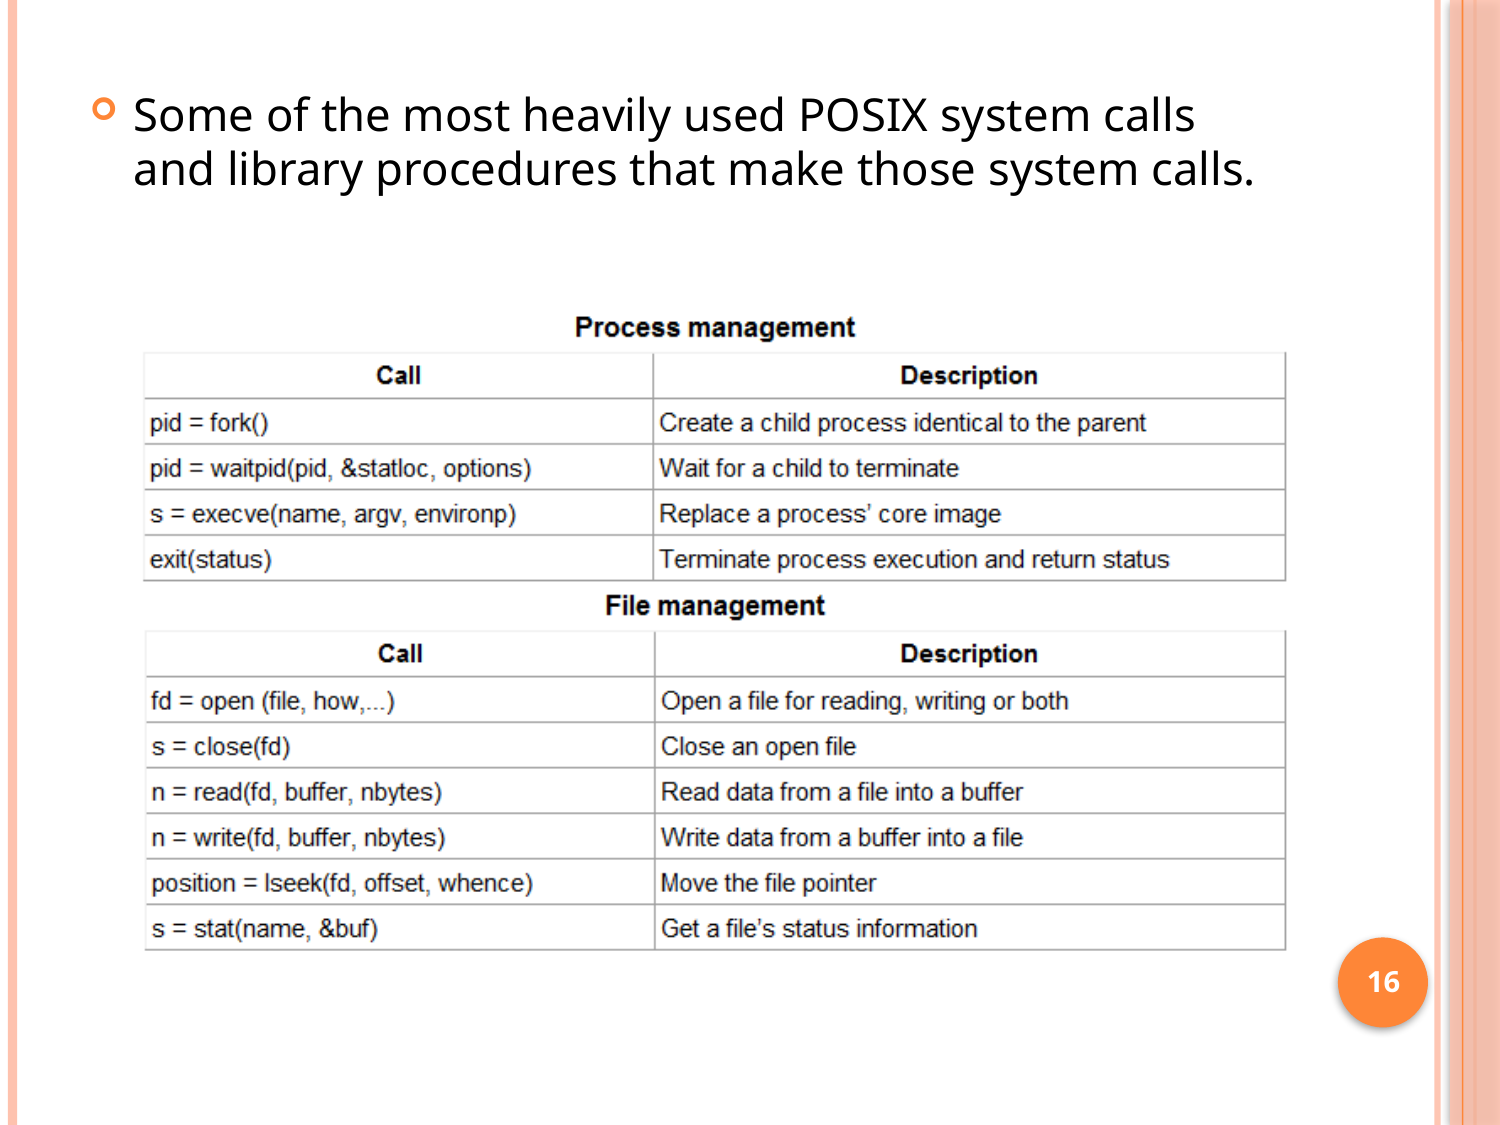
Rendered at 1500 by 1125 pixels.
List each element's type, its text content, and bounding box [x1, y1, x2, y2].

list Some of the most heavily used POSIX system calls and library procedures that make those system calls. [75, 78, 1300, 244]
slide_number 16 [1333, 940, 1434, 1027]
picture [79, 302, 1330, 953]
